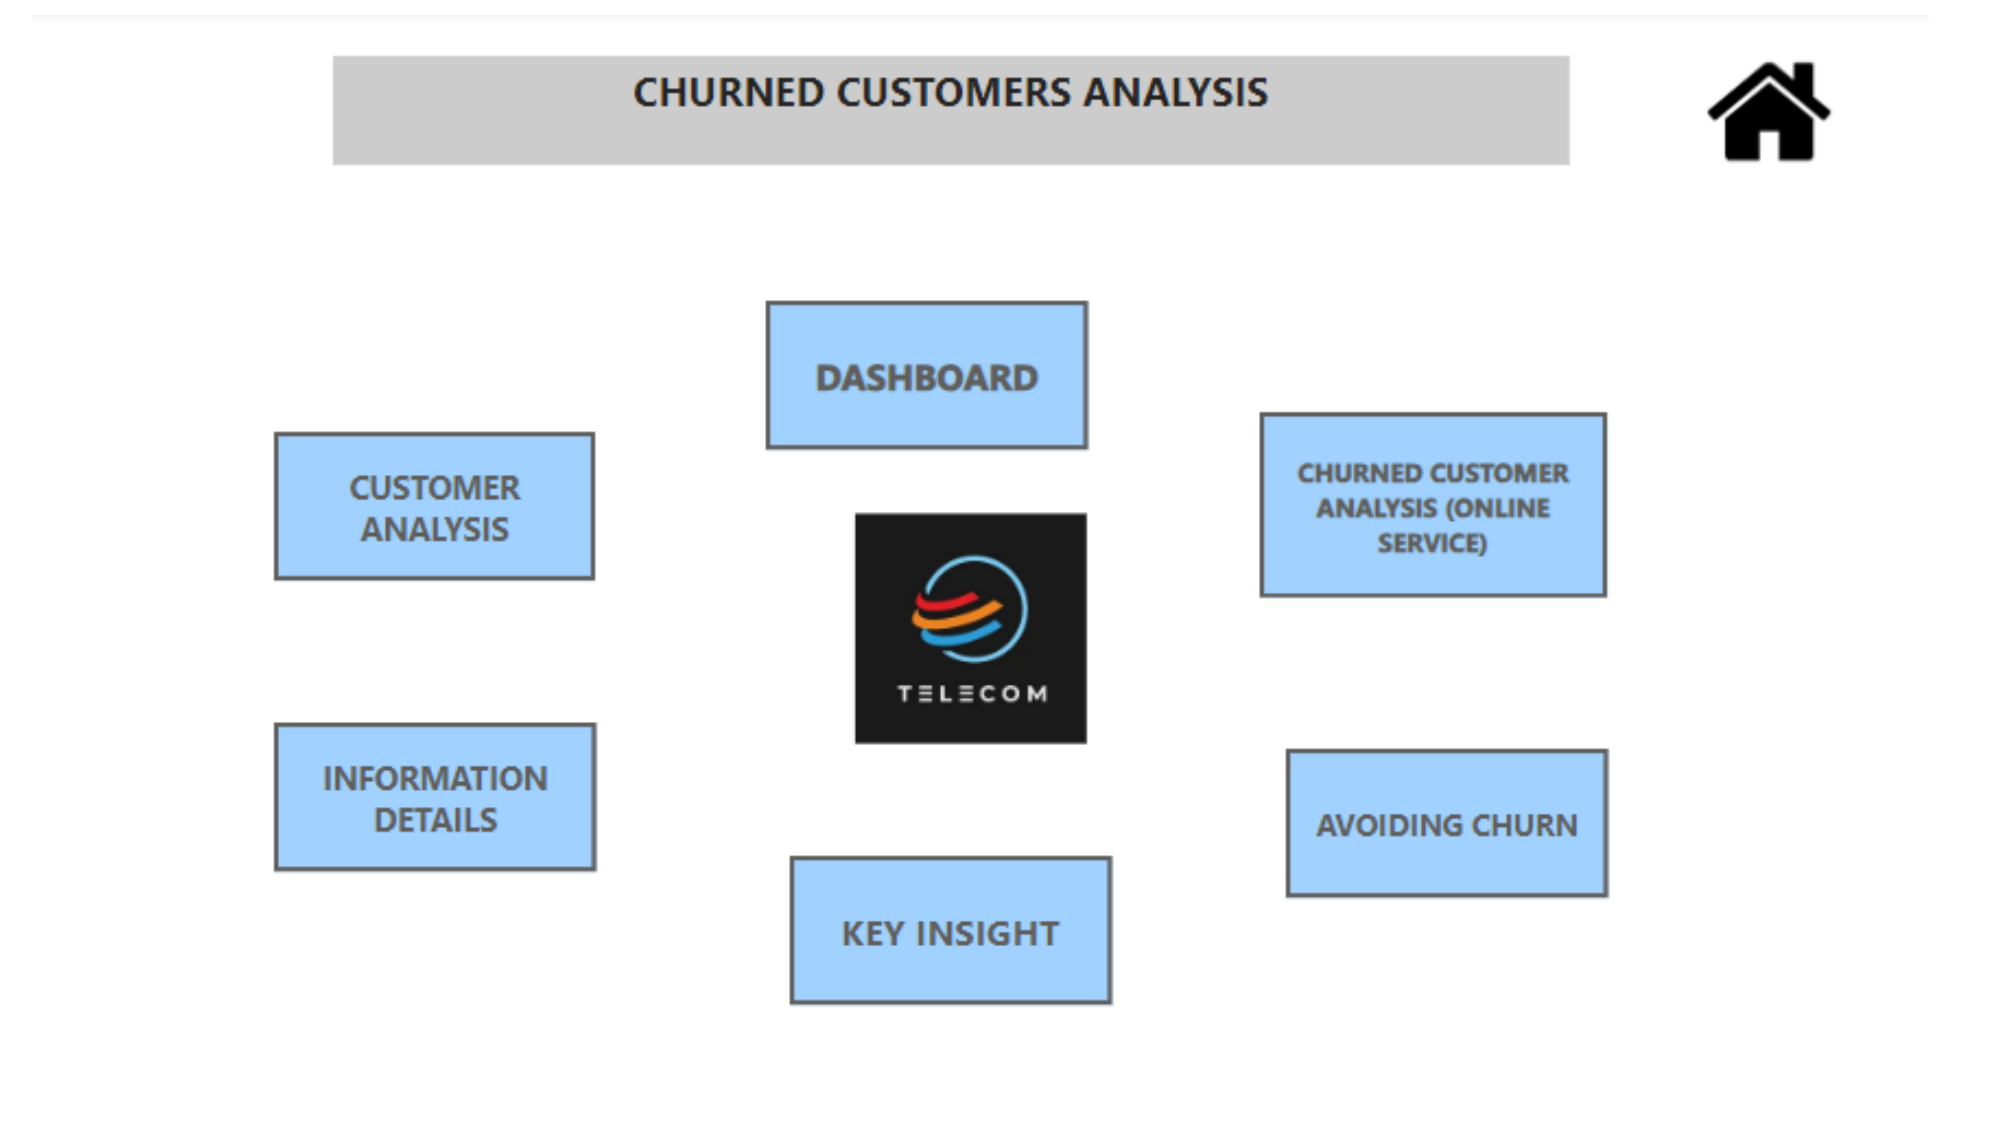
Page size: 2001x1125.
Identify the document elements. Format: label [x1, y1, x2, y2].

picture [32, 15, 1929, 1075]
